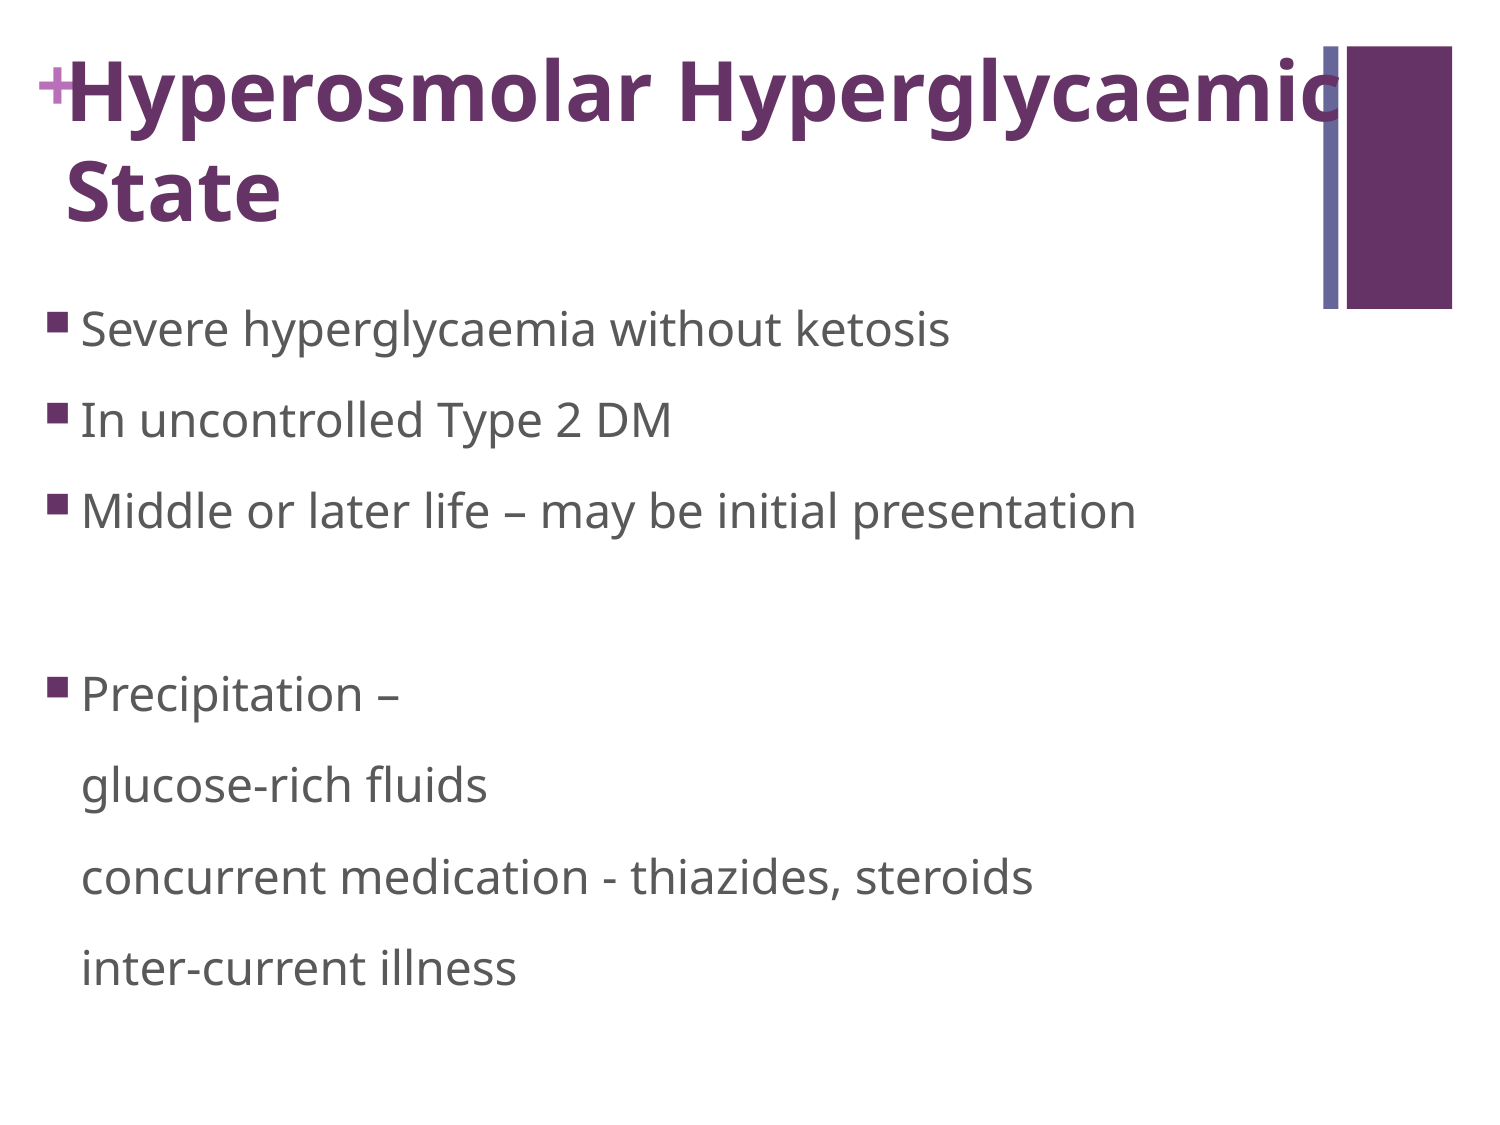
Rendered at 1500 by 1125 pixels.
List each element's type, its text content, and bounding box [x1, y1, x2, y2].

list Severe hyperglycaemia without ketosis In uncontrolled Type 2 DM Middle or later life – may be initial presentation Precipitation – glucose-rich fluids concurrent medication - thiazides, steroids inter-current illness [29, 290, 1471, 1005]
title Hyperosmolar Hyperglycaemic State [50, 30, 1463, 232]
